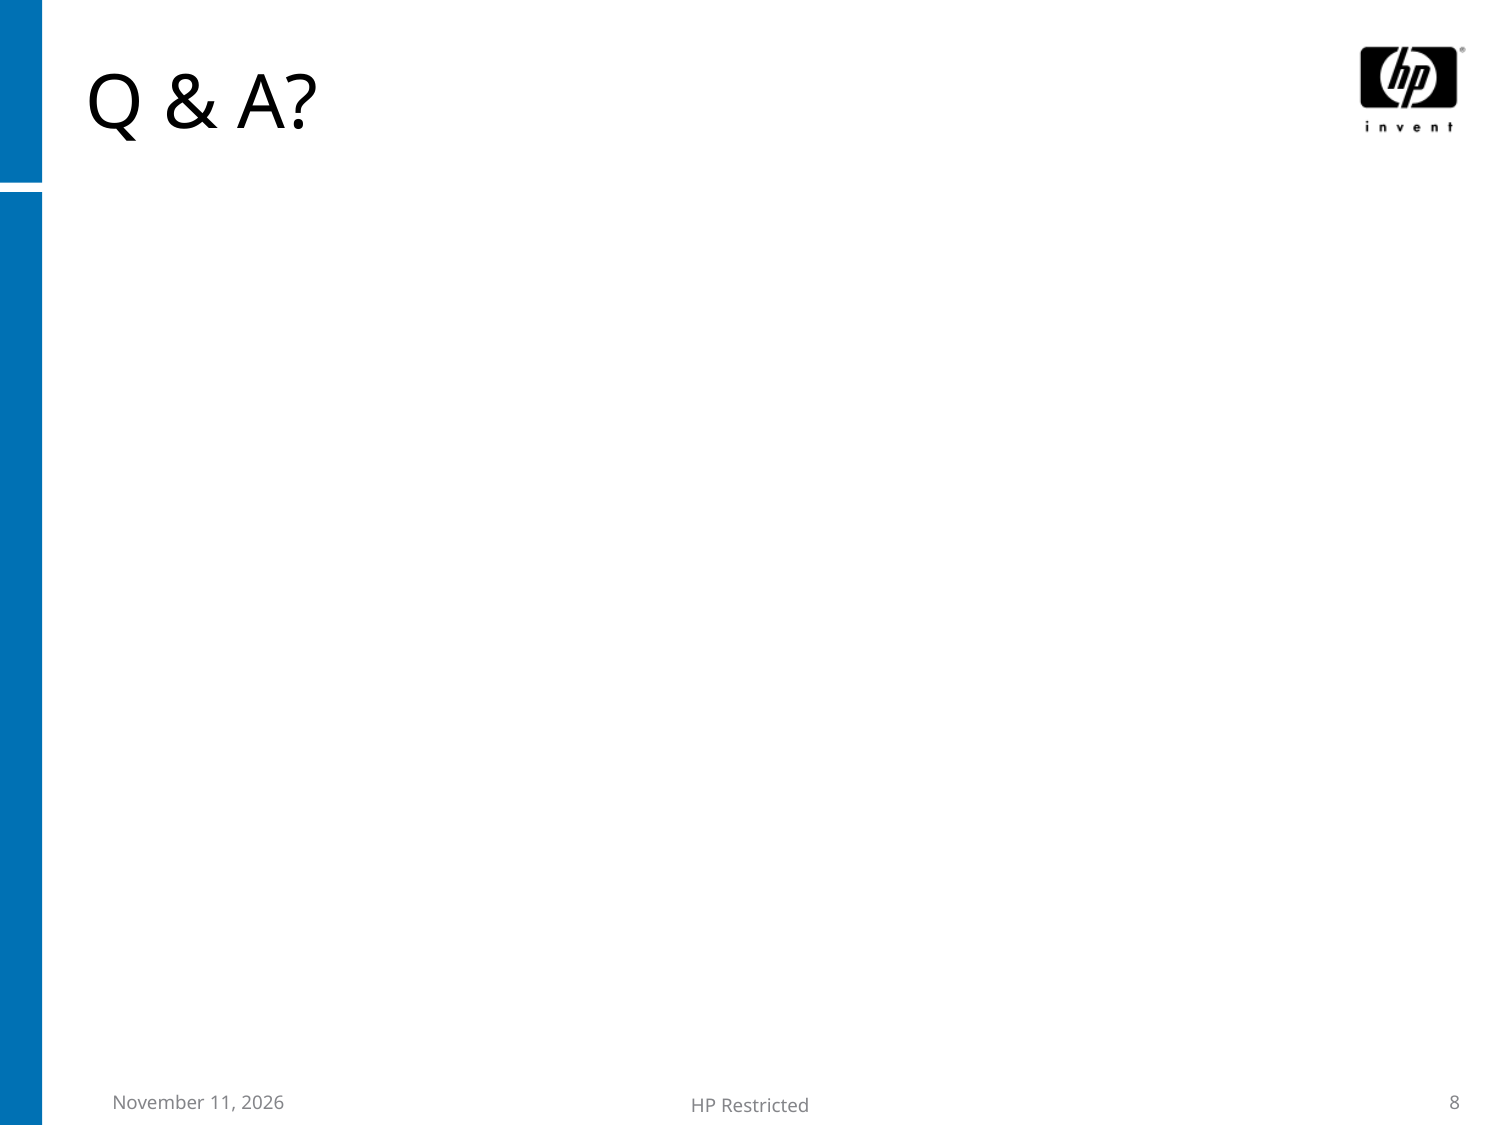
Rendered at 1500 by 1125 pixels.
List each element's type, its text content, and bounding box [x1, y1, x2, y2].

picture [1350, 37, 1472, 141]
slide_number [97, 1087, 338, 1124]
footer HP Restricted [349, 1087, 1151, 1124]
title Q & A? [70, 18, 1322, 153]
slide_number 8 [1349, 1087, 1476, 1124]
